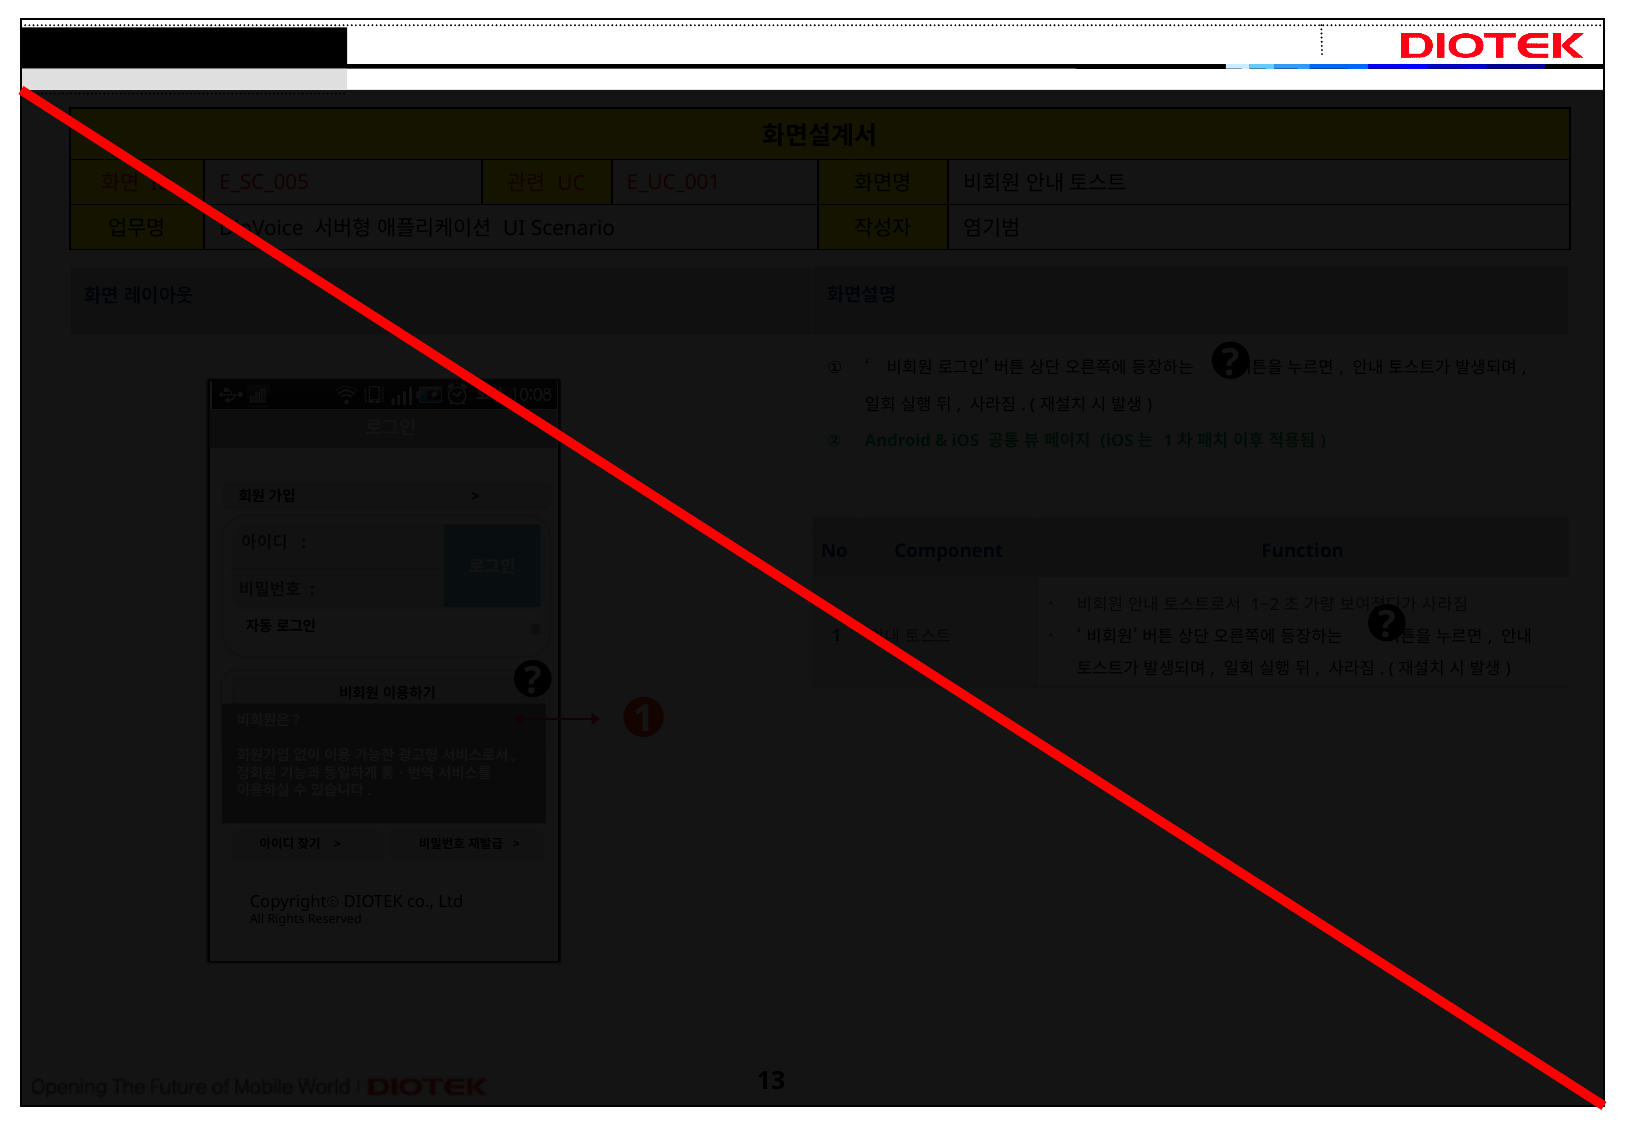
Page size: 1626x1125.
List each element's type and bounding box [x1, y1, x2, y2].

picture [1401, 33, 1584, 58]
text_box [20, 89, 1605, 1107]
